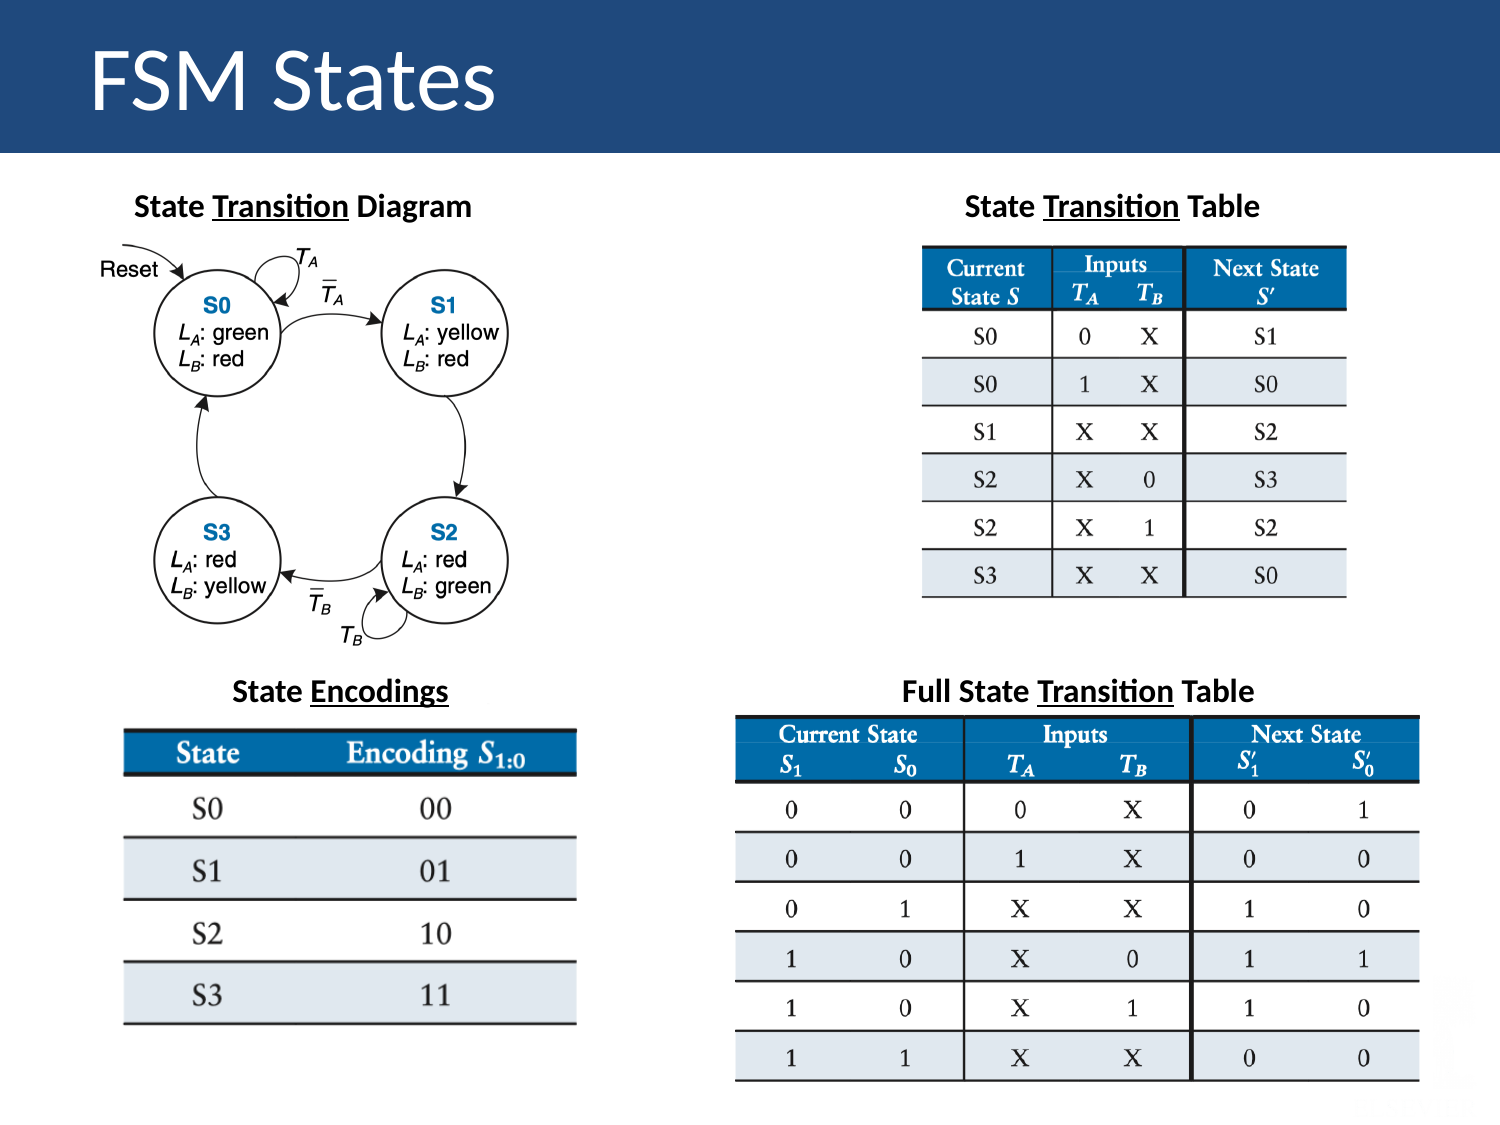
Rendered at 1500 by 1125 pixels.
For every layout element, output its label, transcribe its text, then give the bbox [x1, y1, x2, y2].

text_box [109, 661, 592, 1042]
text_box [907, 176, 1367, 610]
text_box FSM States [75, 11, 1375, 136]
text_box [724, 661, 1434, 1095]
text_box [43, 176, 581, 663]
picture [1350, 974, 1477, 1117]
